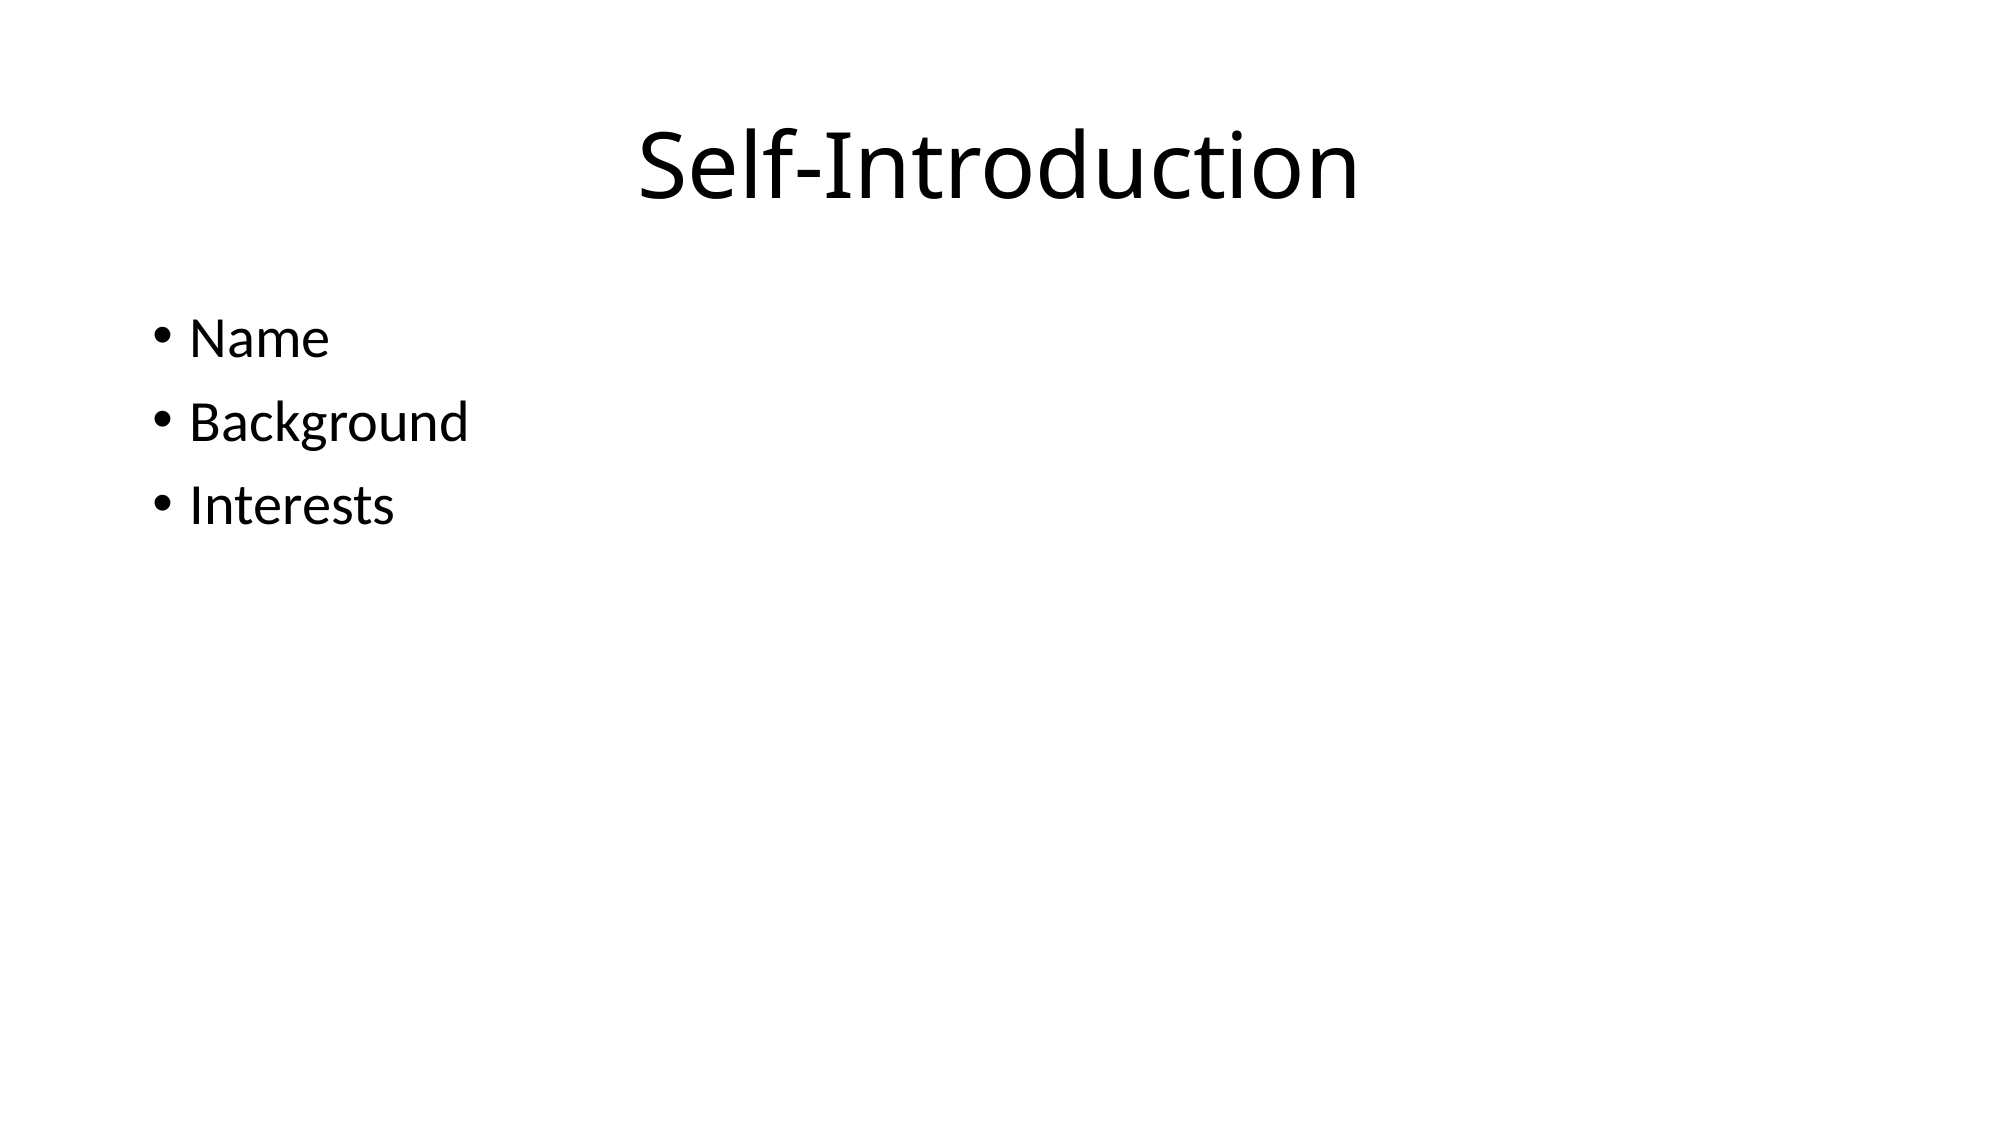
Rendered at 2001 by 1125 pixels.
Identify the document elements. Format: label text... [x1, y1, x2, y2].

title Self-Introduction [137, 59, 1863, 278]
list Name Background Interests [137, 299, 1863, 1014]
